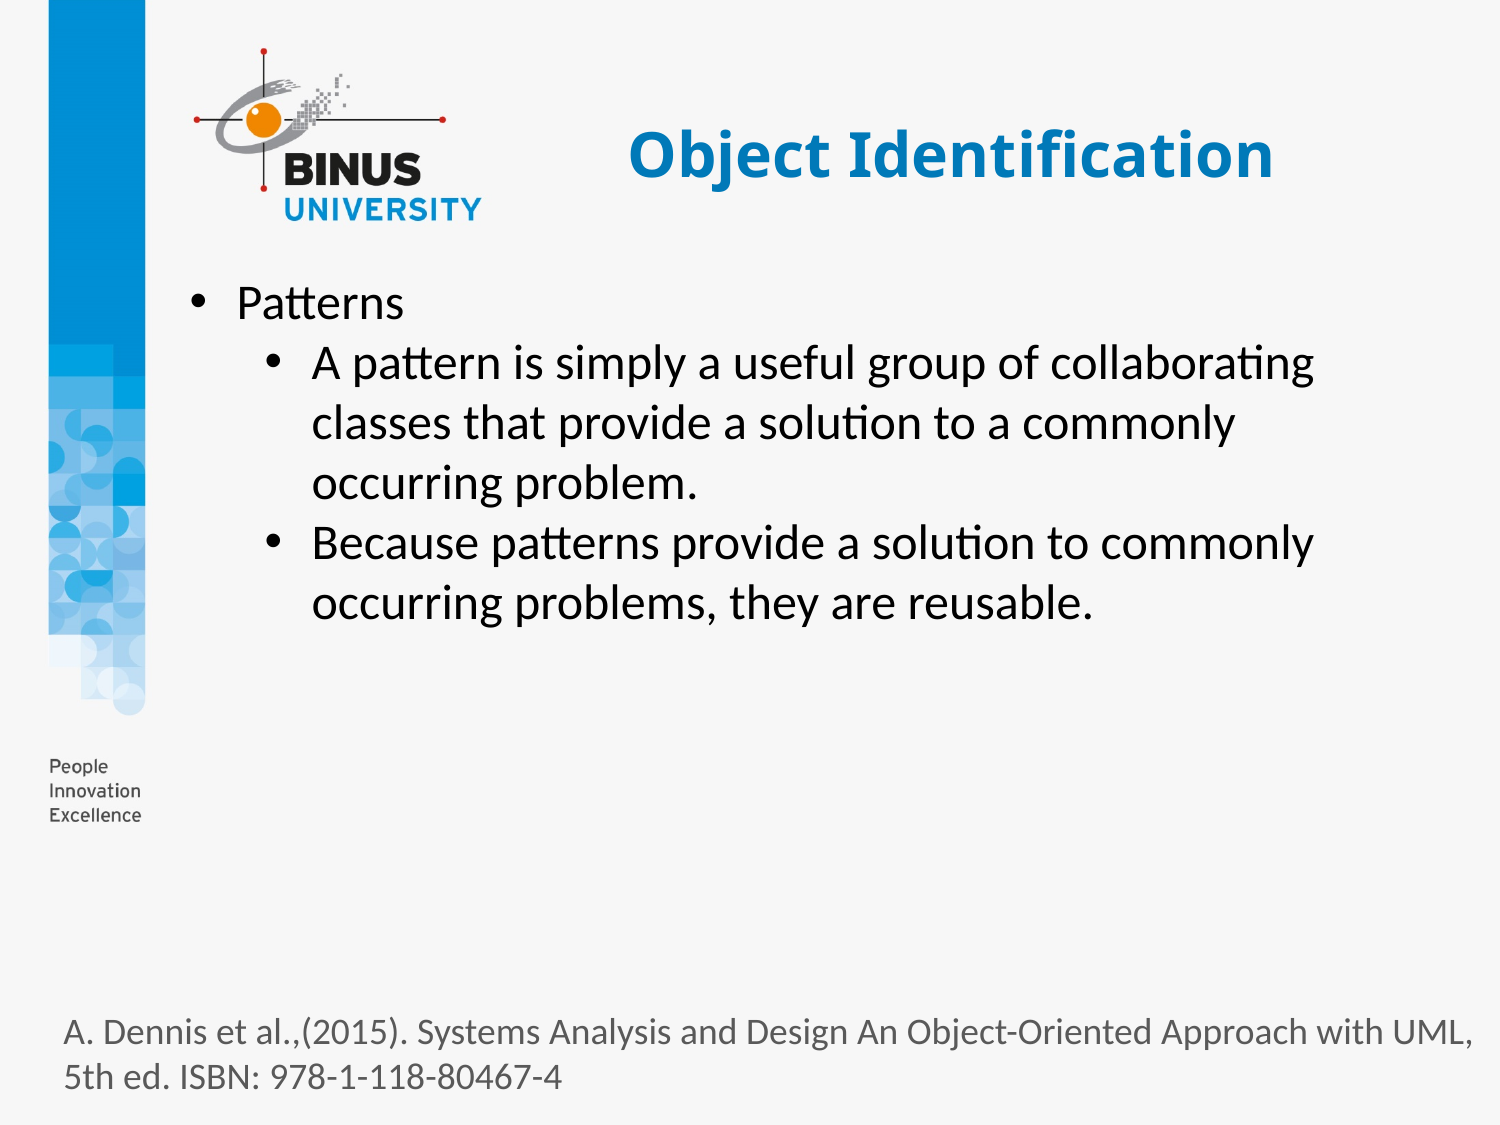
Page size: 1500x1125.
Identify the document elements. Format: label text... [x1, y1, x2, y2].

picture [0, 0, 1500, 845]
title Object Identification [612, 87, 1450, 218]
text_box Patterns A pattern is simply a useful group of collaborating classes that provide a solution to a commonly occurring problem. Because patterns provide a solution to commonly occurring problems, they are reusable. [174, 262, 1450, 638]
text_box A. Dennis et al.,(2015). Systems Analysis and Design An Object-Oriented Approach with UML, 5th ed. ISBN: 978-1-118-80467-4 [48, 999, 1499, 1105]
